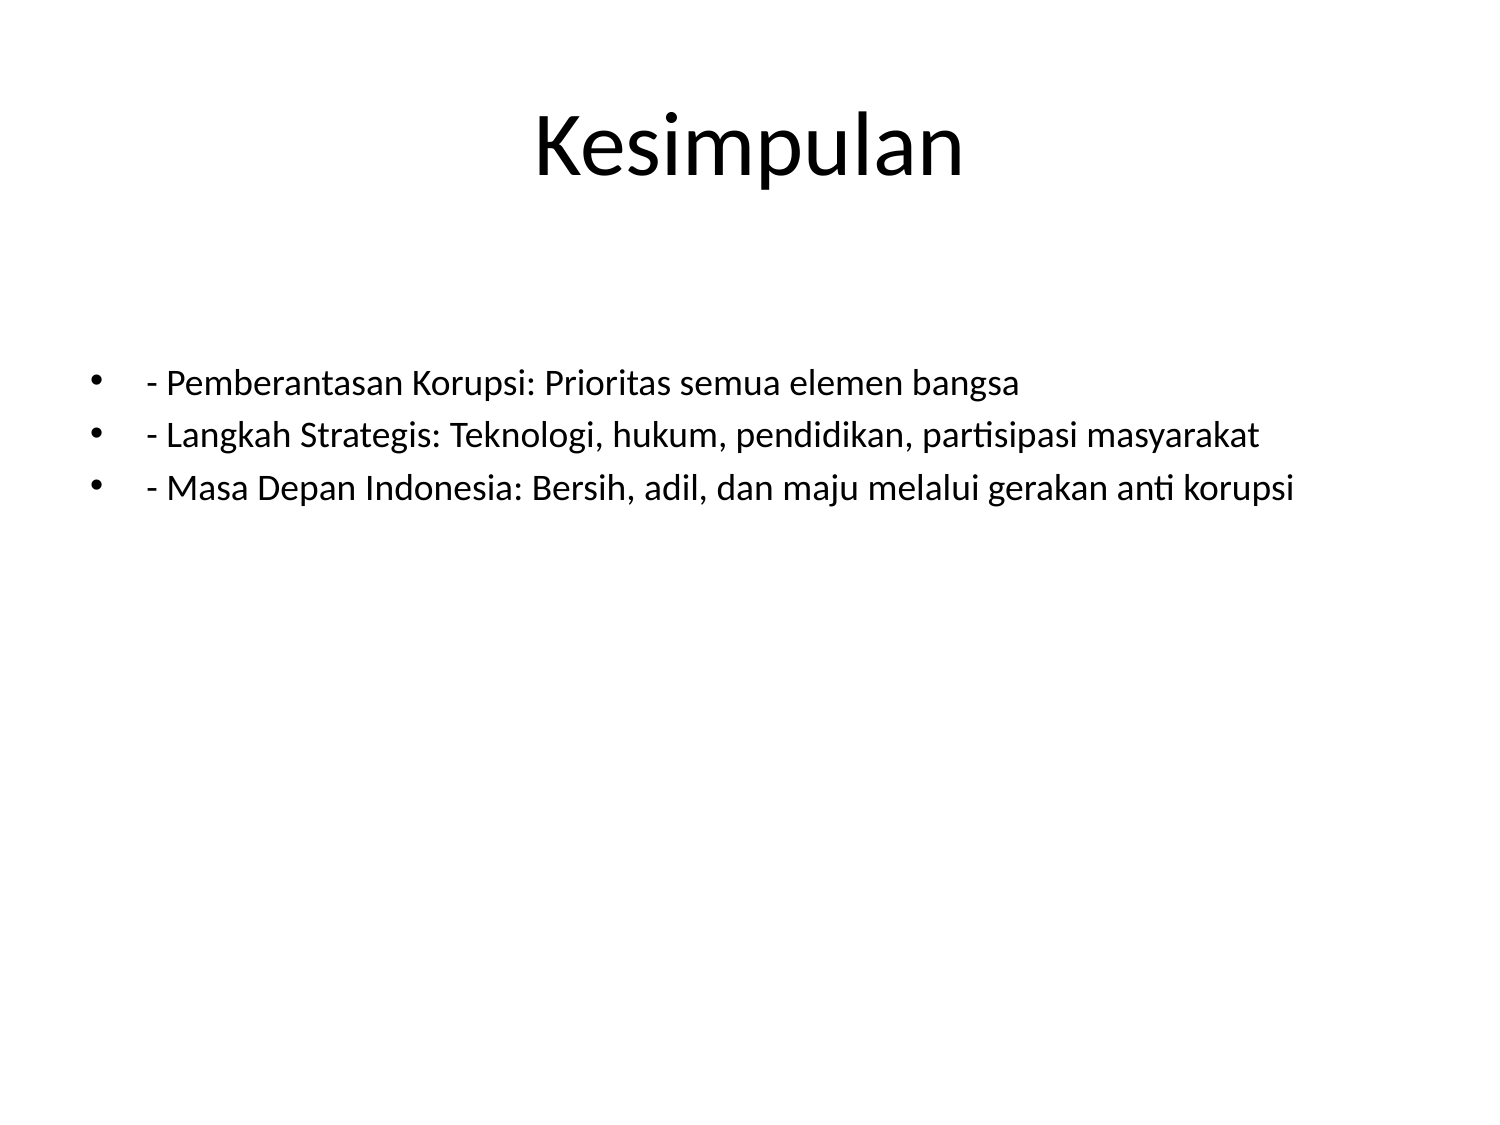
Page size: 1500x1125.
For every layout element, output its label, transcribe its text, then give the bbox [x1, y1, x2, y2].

title Kesimpulan [75, 45, 1425, 233]
list - Pemberantasan Korupsi: Prioritas semua elemen bangsa - Langkah Strategis: Teknologi, hukum, pendidikan, partisipasi masyarakat - Masa Depan Indonesia: Bersih, adil, dan maju melalui gerakan anti korupsi [75, 262, 1425, 1005]
